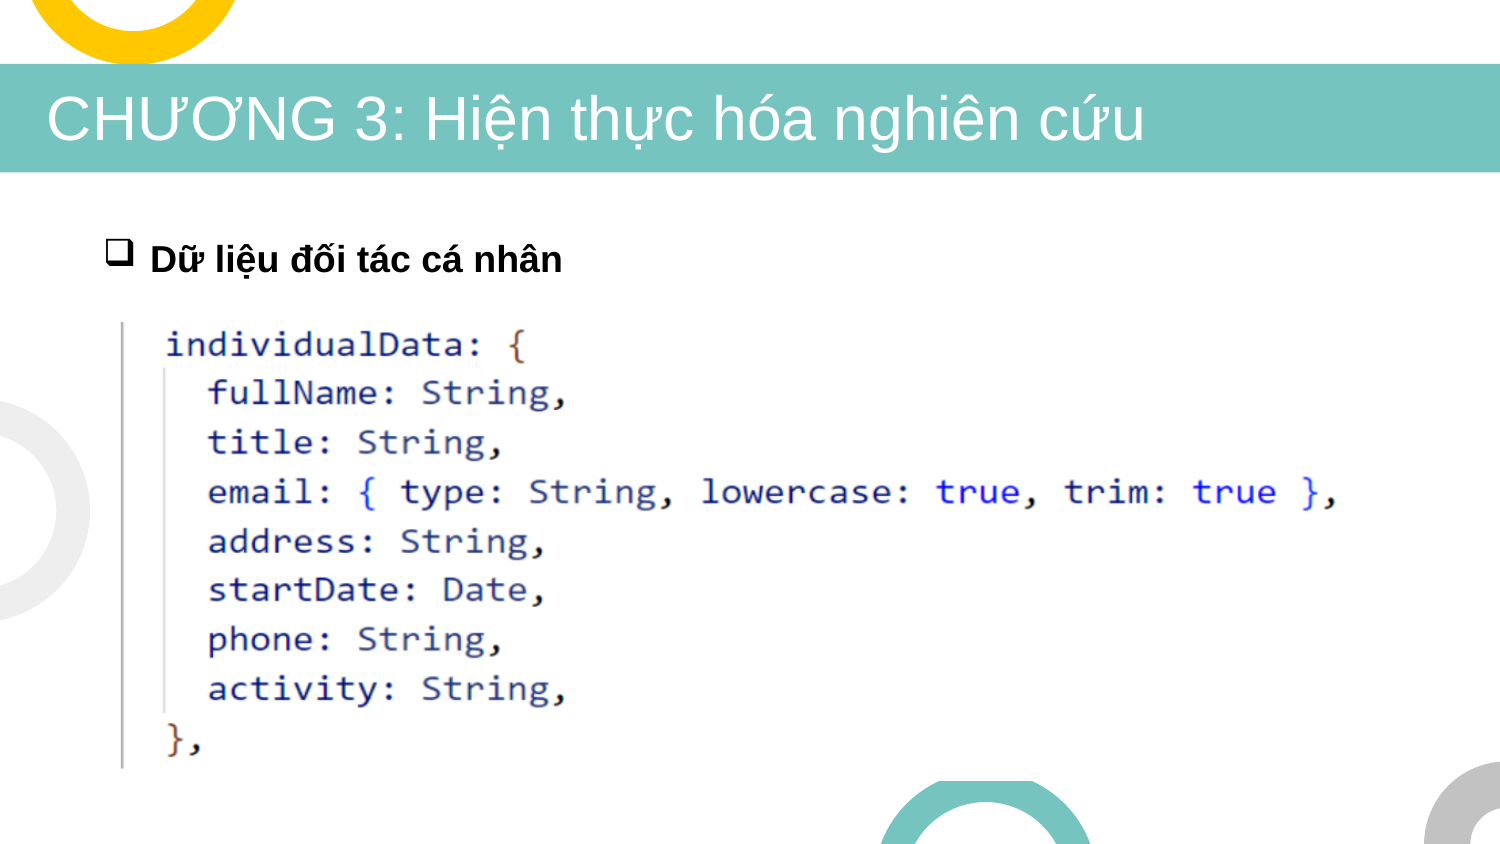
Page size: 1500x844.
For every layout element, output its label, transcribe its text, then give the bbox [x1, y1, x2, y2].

picture [99, 322, 1401, 782]
title CHƯƠNG 3: Hiện thực hóa nghiên cứu [31, 62, 1398, 157]
text_box Dữ liệu đối tác cá nhân [88, 227, 1410, 288]
